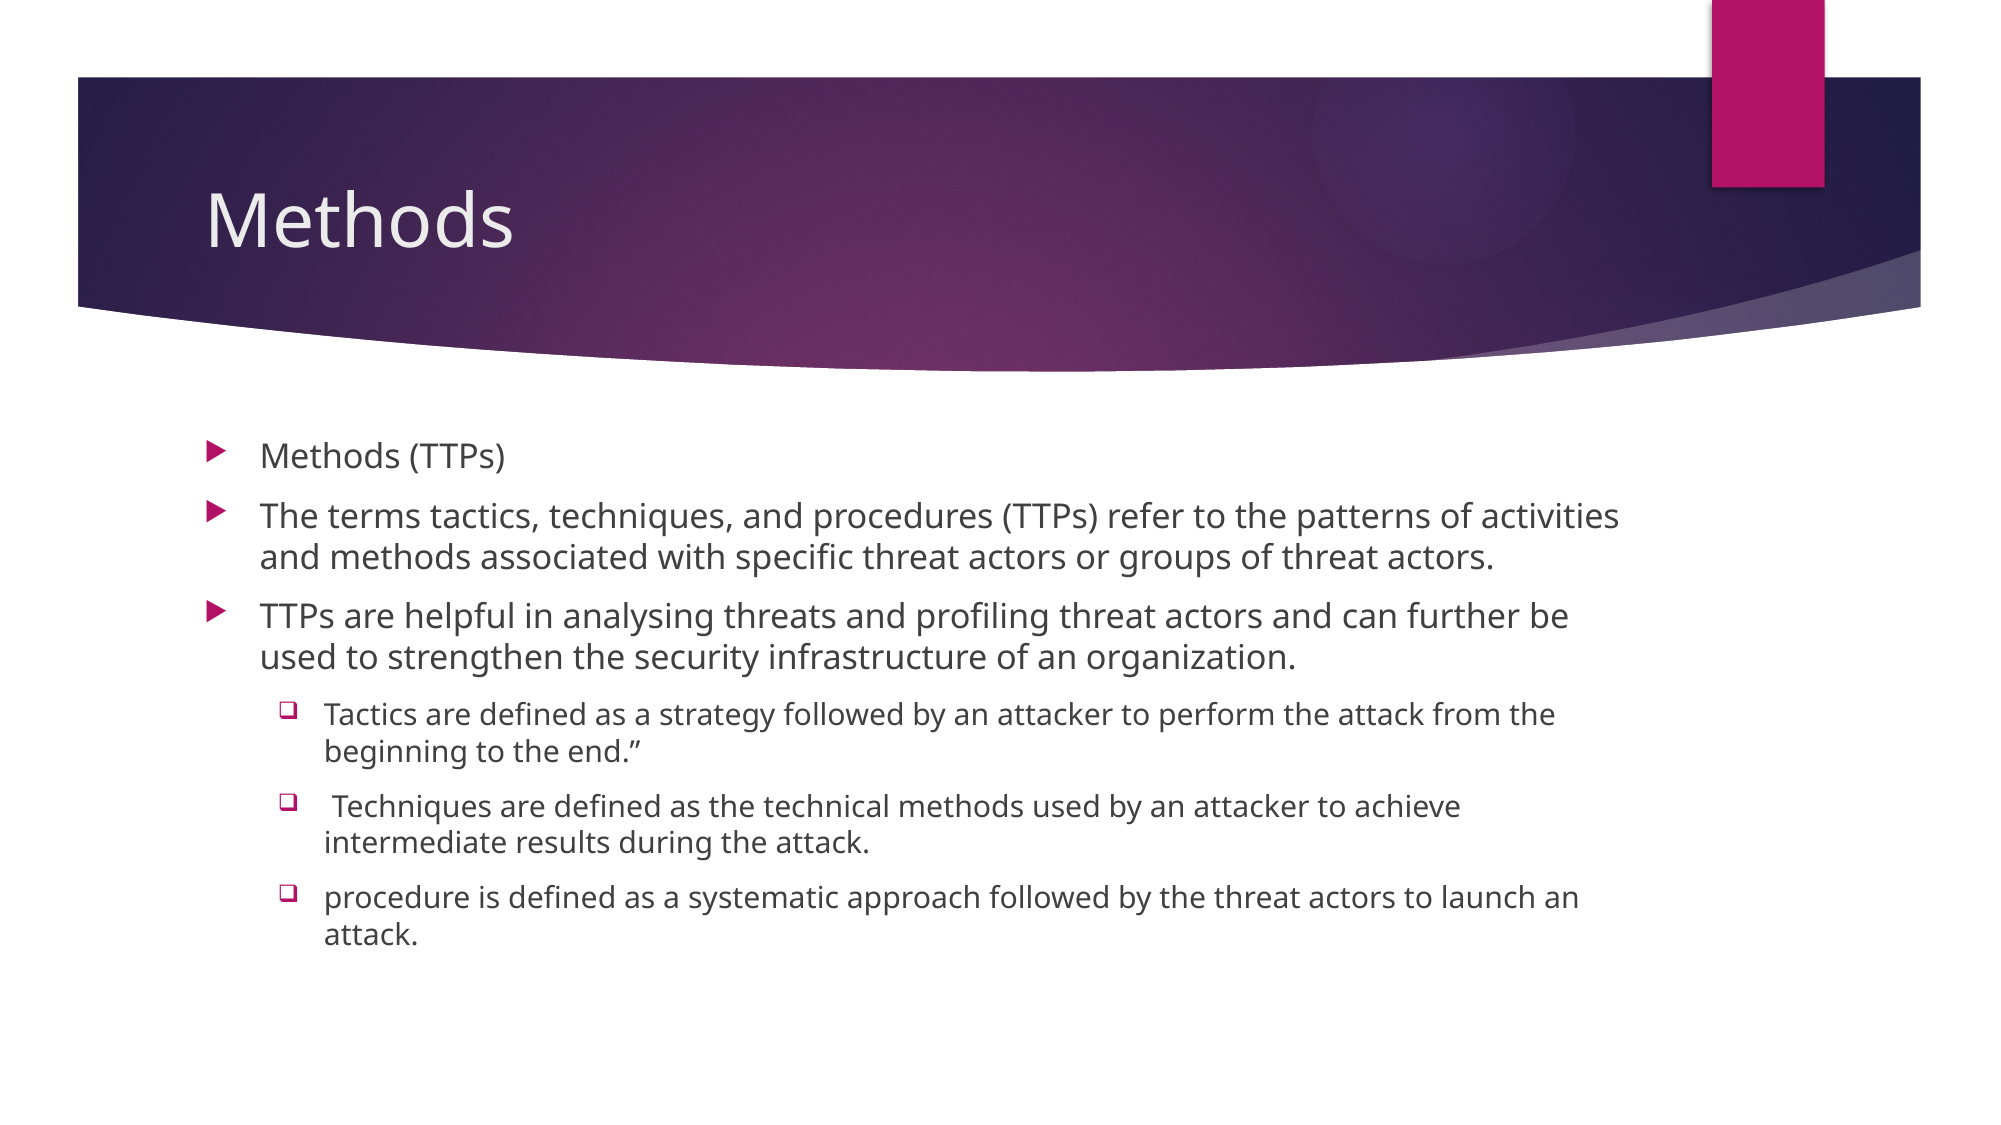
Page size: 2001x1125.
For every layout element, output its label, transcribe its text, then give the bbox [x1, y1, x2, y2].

title Methods [189, 159, 1627, 276]
picture [79, 78, 1920, 371]
list Methods (TTPs) The terms tactics, techniques, and procedures (TTPs) refer to the patterns of activities and methods associated with specific threat actors or groups of threat actors. TTPs are helpful in analysing threats and profiling threat actors and can further be used to strengthen the security infrastructure of an organization. Tactics are defined as a strategy followed by an attacker to perform the attack from the beginning to the end.” Techniques are defined as the technical methods used by an attacker to achieve intermediate results during the attack. procedure is defined as a systematic approach followed by the threat actors to launch an attack. [189, 427, 1638, 988]
